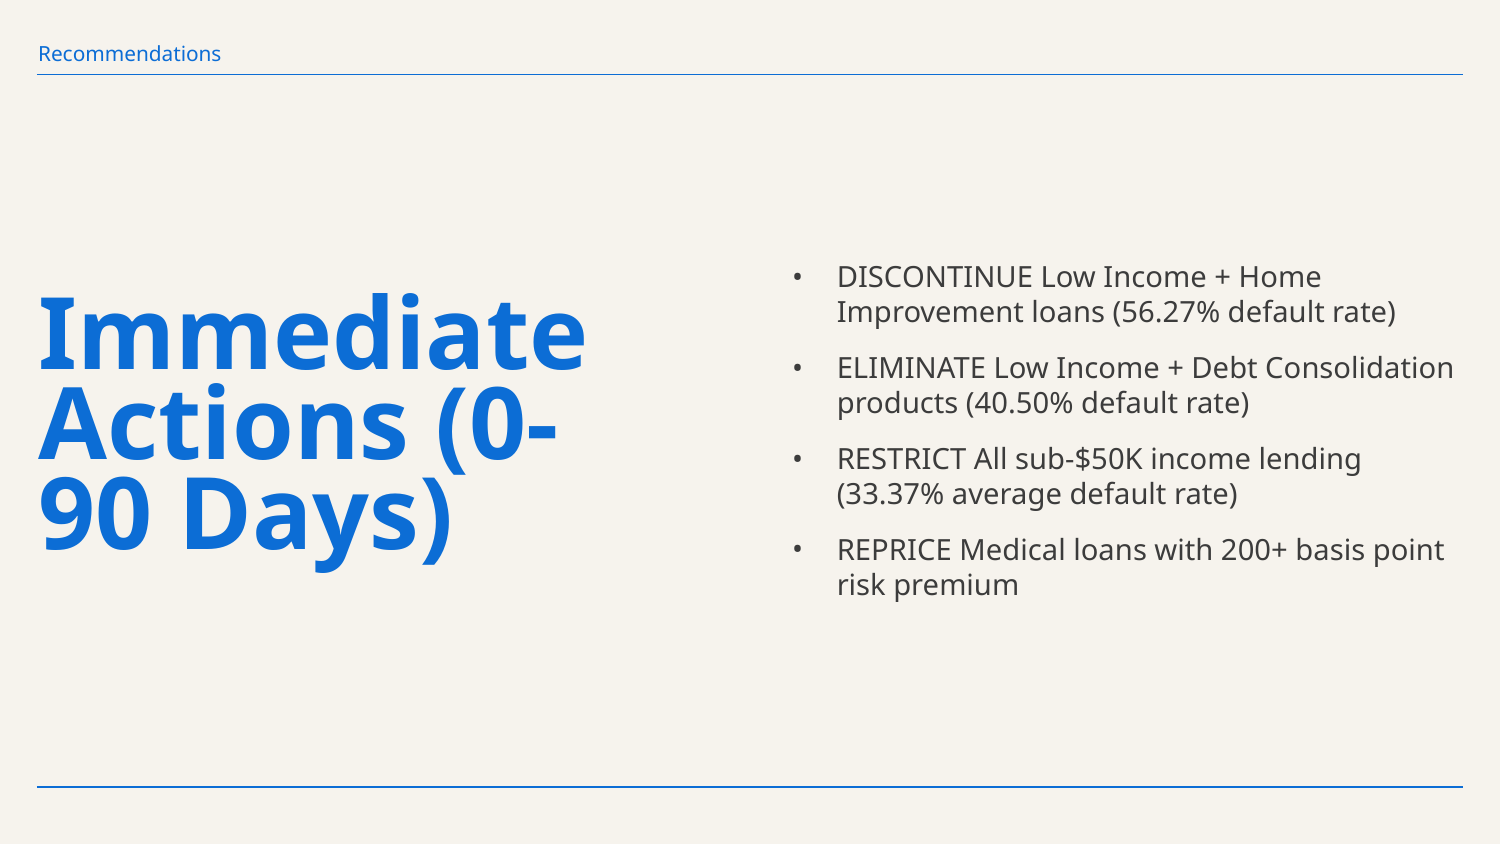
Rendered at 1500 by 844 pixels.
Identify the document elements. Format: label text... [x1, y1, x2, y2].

text_box Recommendations [38, 25, 732, 66]
title Immediate Actions (0-90 Days) [38, 85, 599, 779]
list DISCONTINUE Low Income + Home Improvement loans (56.27% default rate) ELIMINATE Low Income + Debt Consolidation products (40.50% default rate) RESTRICT All sub-$50K income lending (33.37% average default rate) REPRICE Medical loans with 200+ basis point risk premium [771, 72, 1466, 788]
